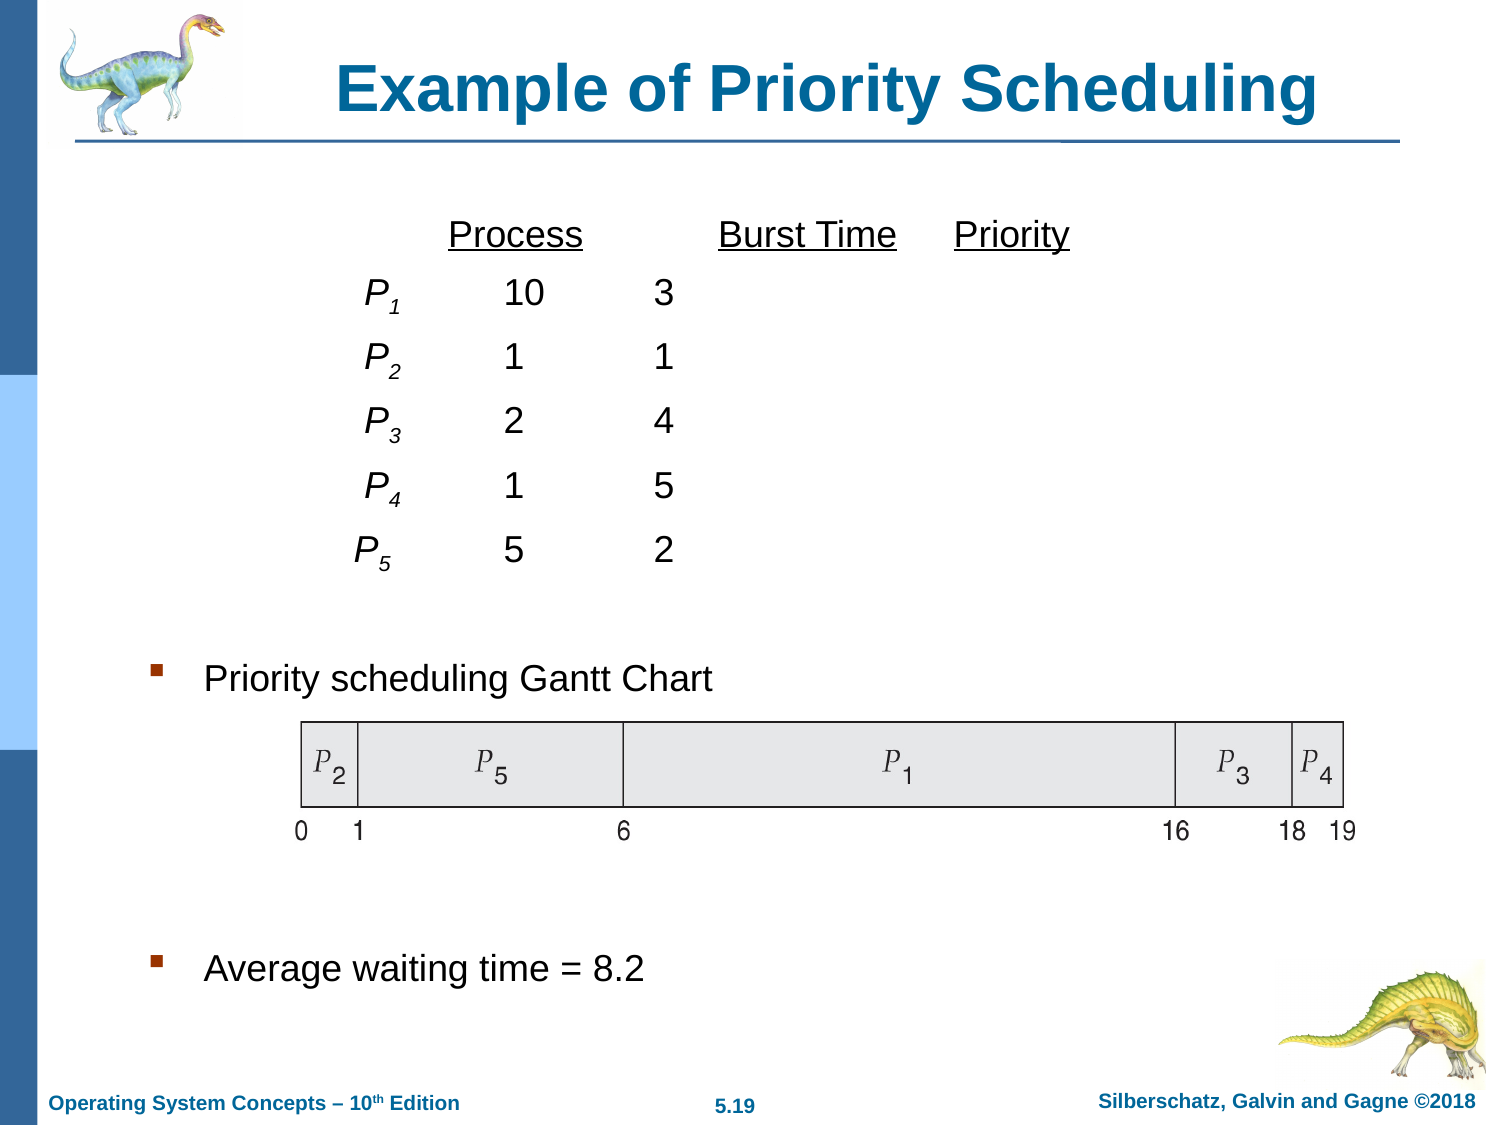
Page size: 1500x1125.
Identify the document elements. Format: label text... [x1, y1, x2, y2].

list ProcessA arri Burst TimeT Priority P1 10 3 P2 1 1 P3 2 4 P4 1 5 P5 5 2 Priority scheduling Gantt Chart Average waiting time = 8.2 [132, 202, 1500, 1005]
picture [46, 0, 243, 149]
picture [294, 721, 1356, 846]
picture [1275, 1005, 1486, 1090]
title Example of Priority Scheduling [230, 37, 1425, 133]
